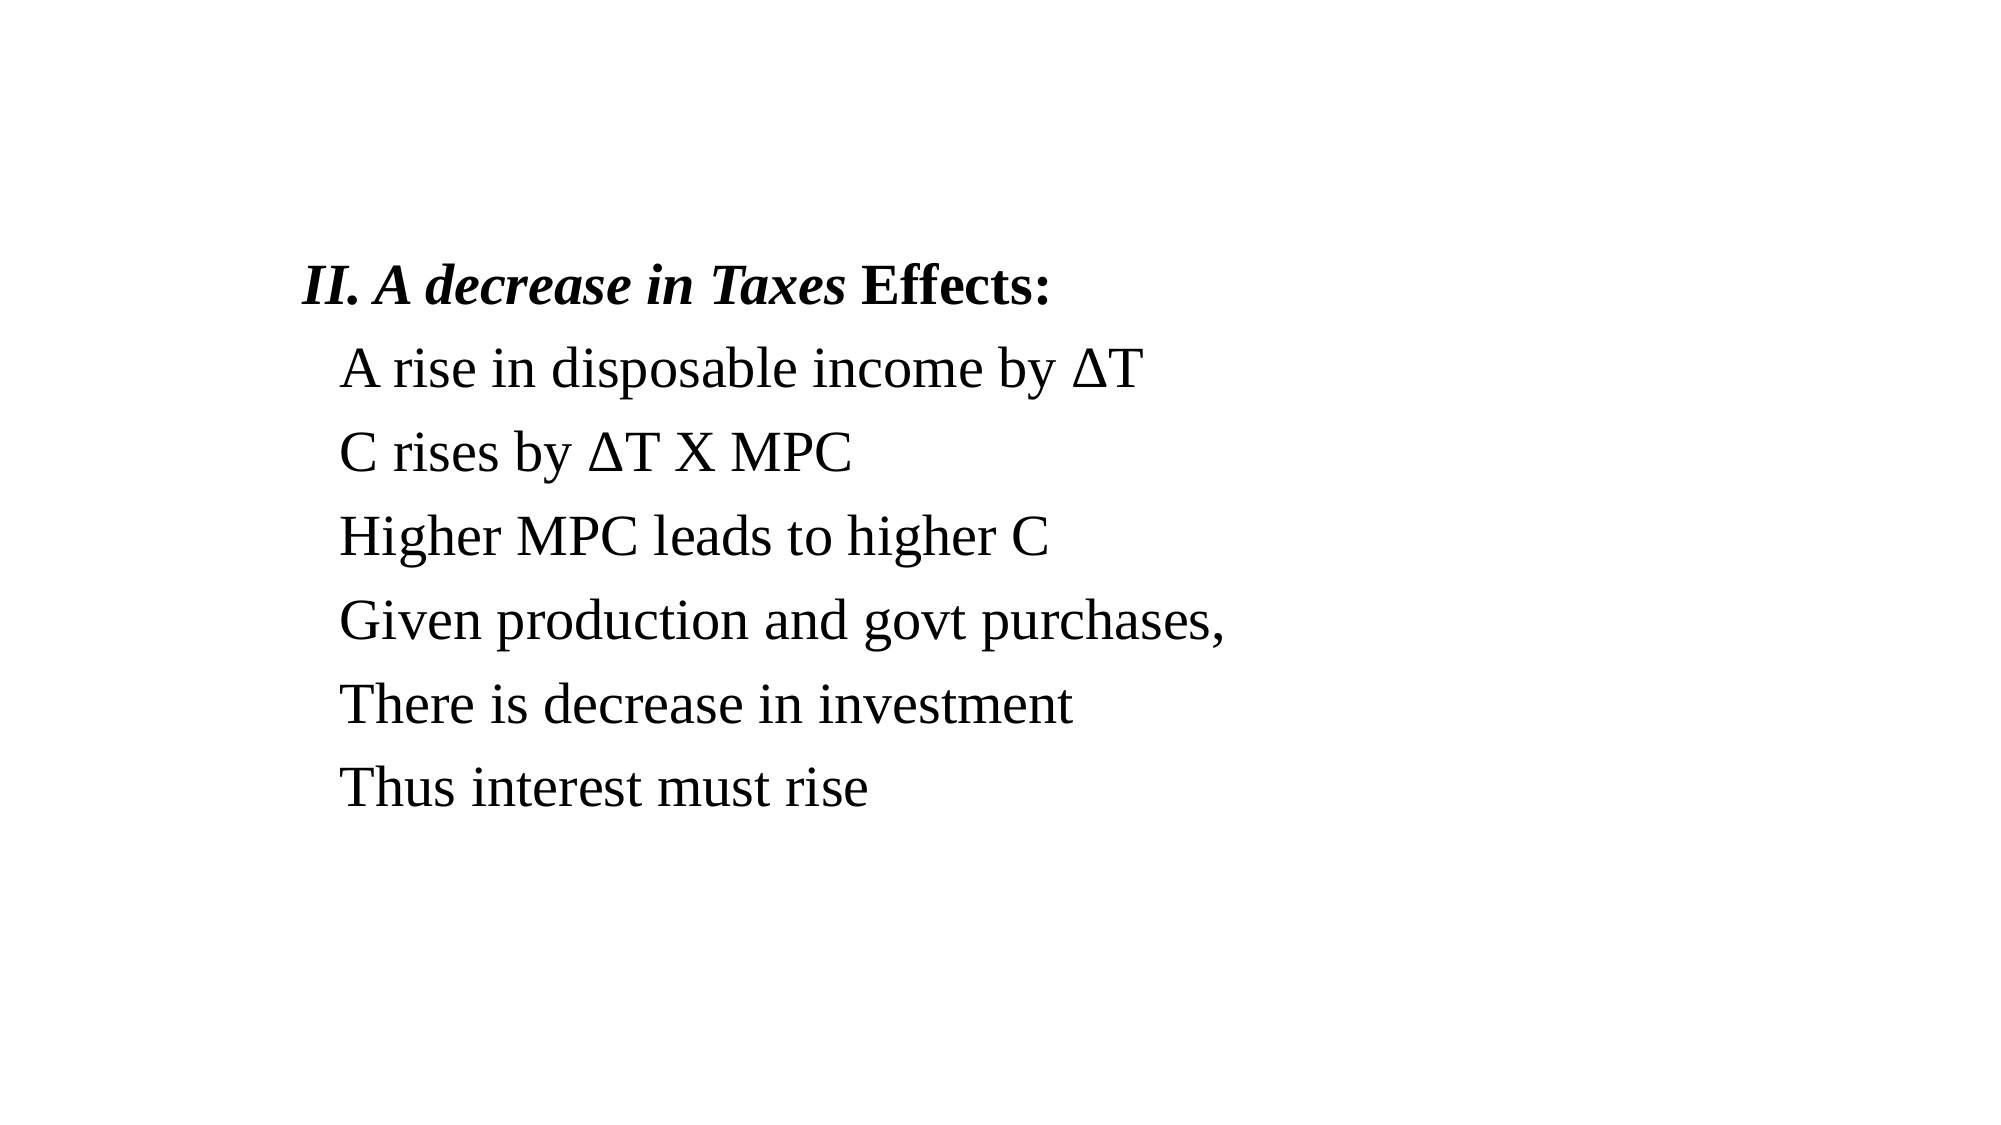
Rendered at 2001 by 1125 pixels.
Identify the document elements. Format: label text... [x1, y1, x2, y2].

list II. A decrease in Taxes Effects: A rise in disposable income by ΔT C rises by ΔT X MPC Higher MPC leads to higher C Given production and govt purchases, There is decrease in investment Thus interest must rise [287, 162, 1738, 950]
